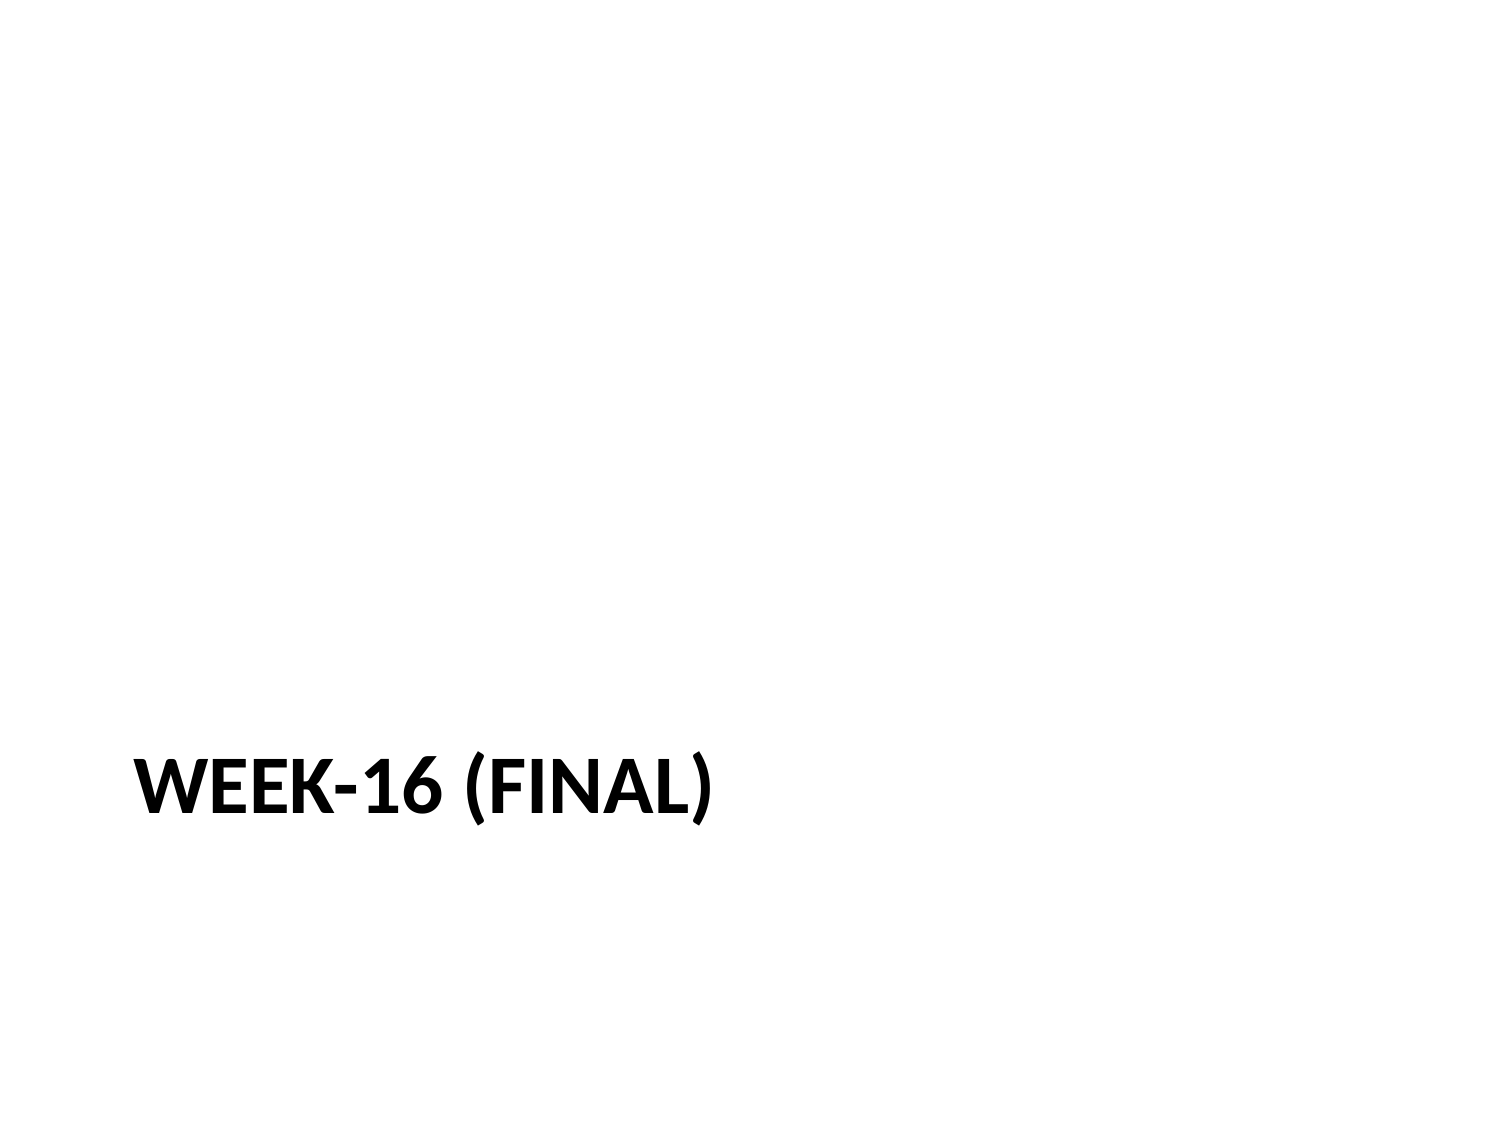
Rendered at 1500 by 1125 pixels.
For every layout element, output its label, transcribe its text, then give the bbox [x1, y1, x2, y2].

title Week-16 (Final) [118, 722, 1394, 947]
